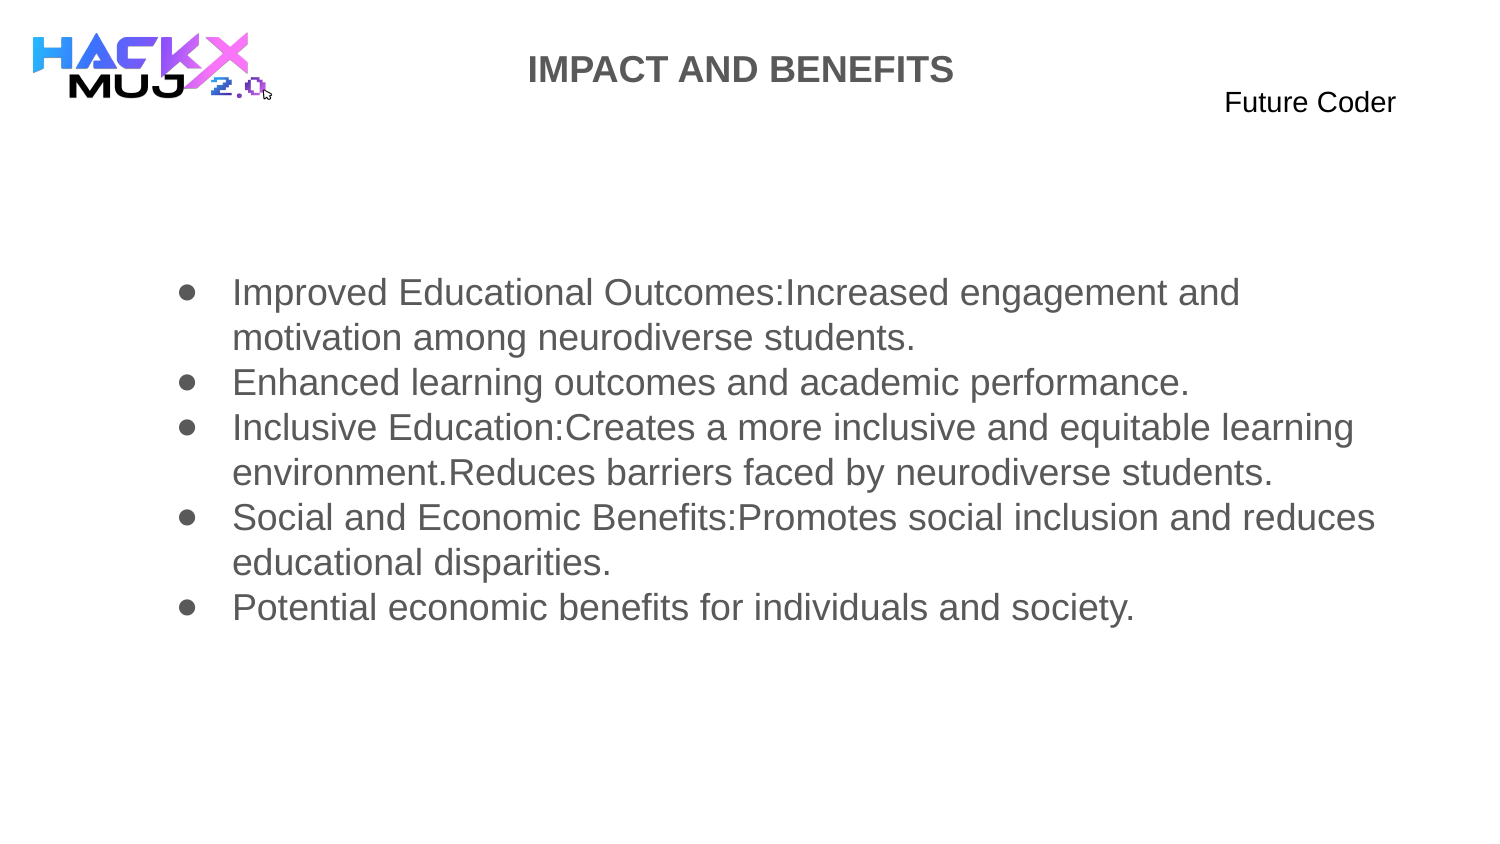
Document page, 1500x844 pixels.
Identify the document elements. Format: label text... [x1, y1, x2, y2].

title Future Coder [1209, 68, 1435, 118]
text_box IMPACT AND BENEFITS [512, 30, 983, 106]
text_box [32, 32, 273, 105]
text_box Improved Educational Outcomes:Increased engagement and motivation among neurodiverse students. Enhanced learning outcomes and academic performance. Inclusive Education:Creates a more inclusive and equitable learning environment.Reduces barriers faced by neurodiverse students. Social and Economic Benefits:Promotes social inclusion and reduces educational disparities. Potential economic benefits for individuals and society. [142, 253, 1408, 643]
